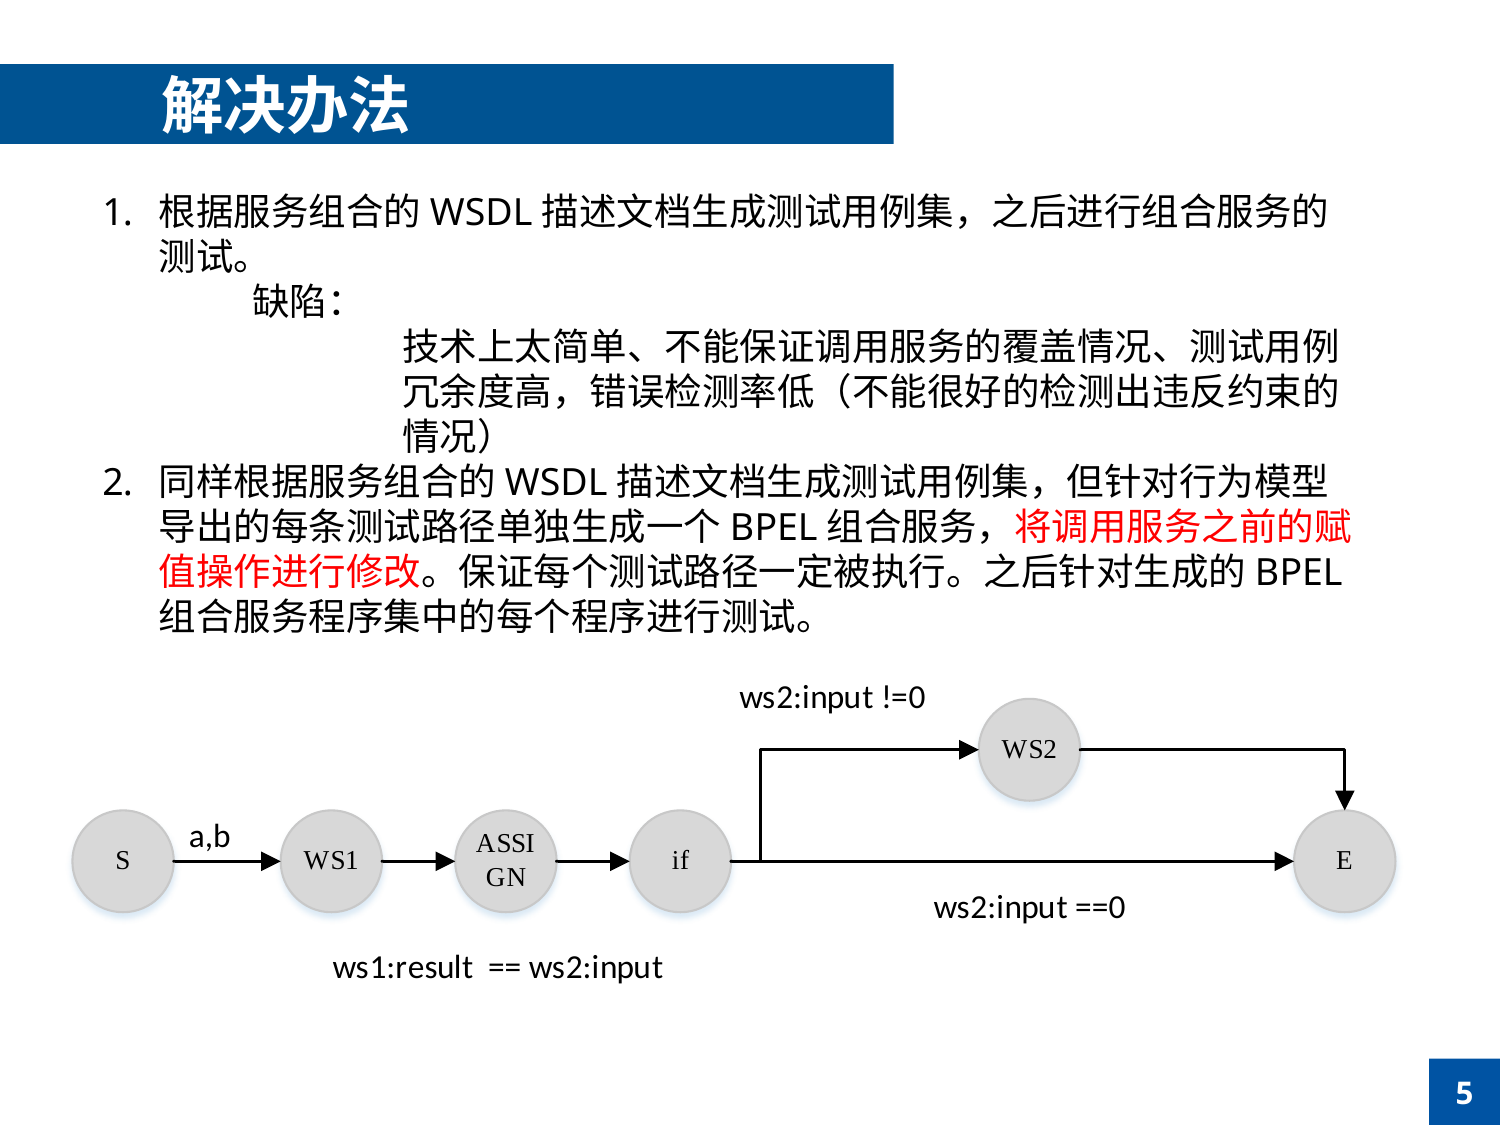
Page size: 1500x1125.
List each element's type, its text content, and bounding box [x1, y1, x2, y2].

text_box 根据服务组合的WSDL描述文档生成测试用例集，之后进行组合服务的测试。 缺陷： 技术上太简单、不能保证调用服务的覆盖情况、测试用例 冗余度高，错误检测率低（不能很好的检测出违反约束的 情况） 同样根据服务组合的WSDL描述文档生成测试用例集，但针对行为模型导出的每条测试路径单独生成一个BPEL组合服务，将调用服务之前的赋值操作进行修改。保证每个测试路径一定被执行。之后针对生成的BPEL组合服务程序集中的每个程序进行测试。 [87, 180, 1380, 665]
text_box 5 [1429, 1058, 1500, 1125]
text_box 解决办法 [0, 63, 895, 145]
picture [60, 665, 1407, 1006]
